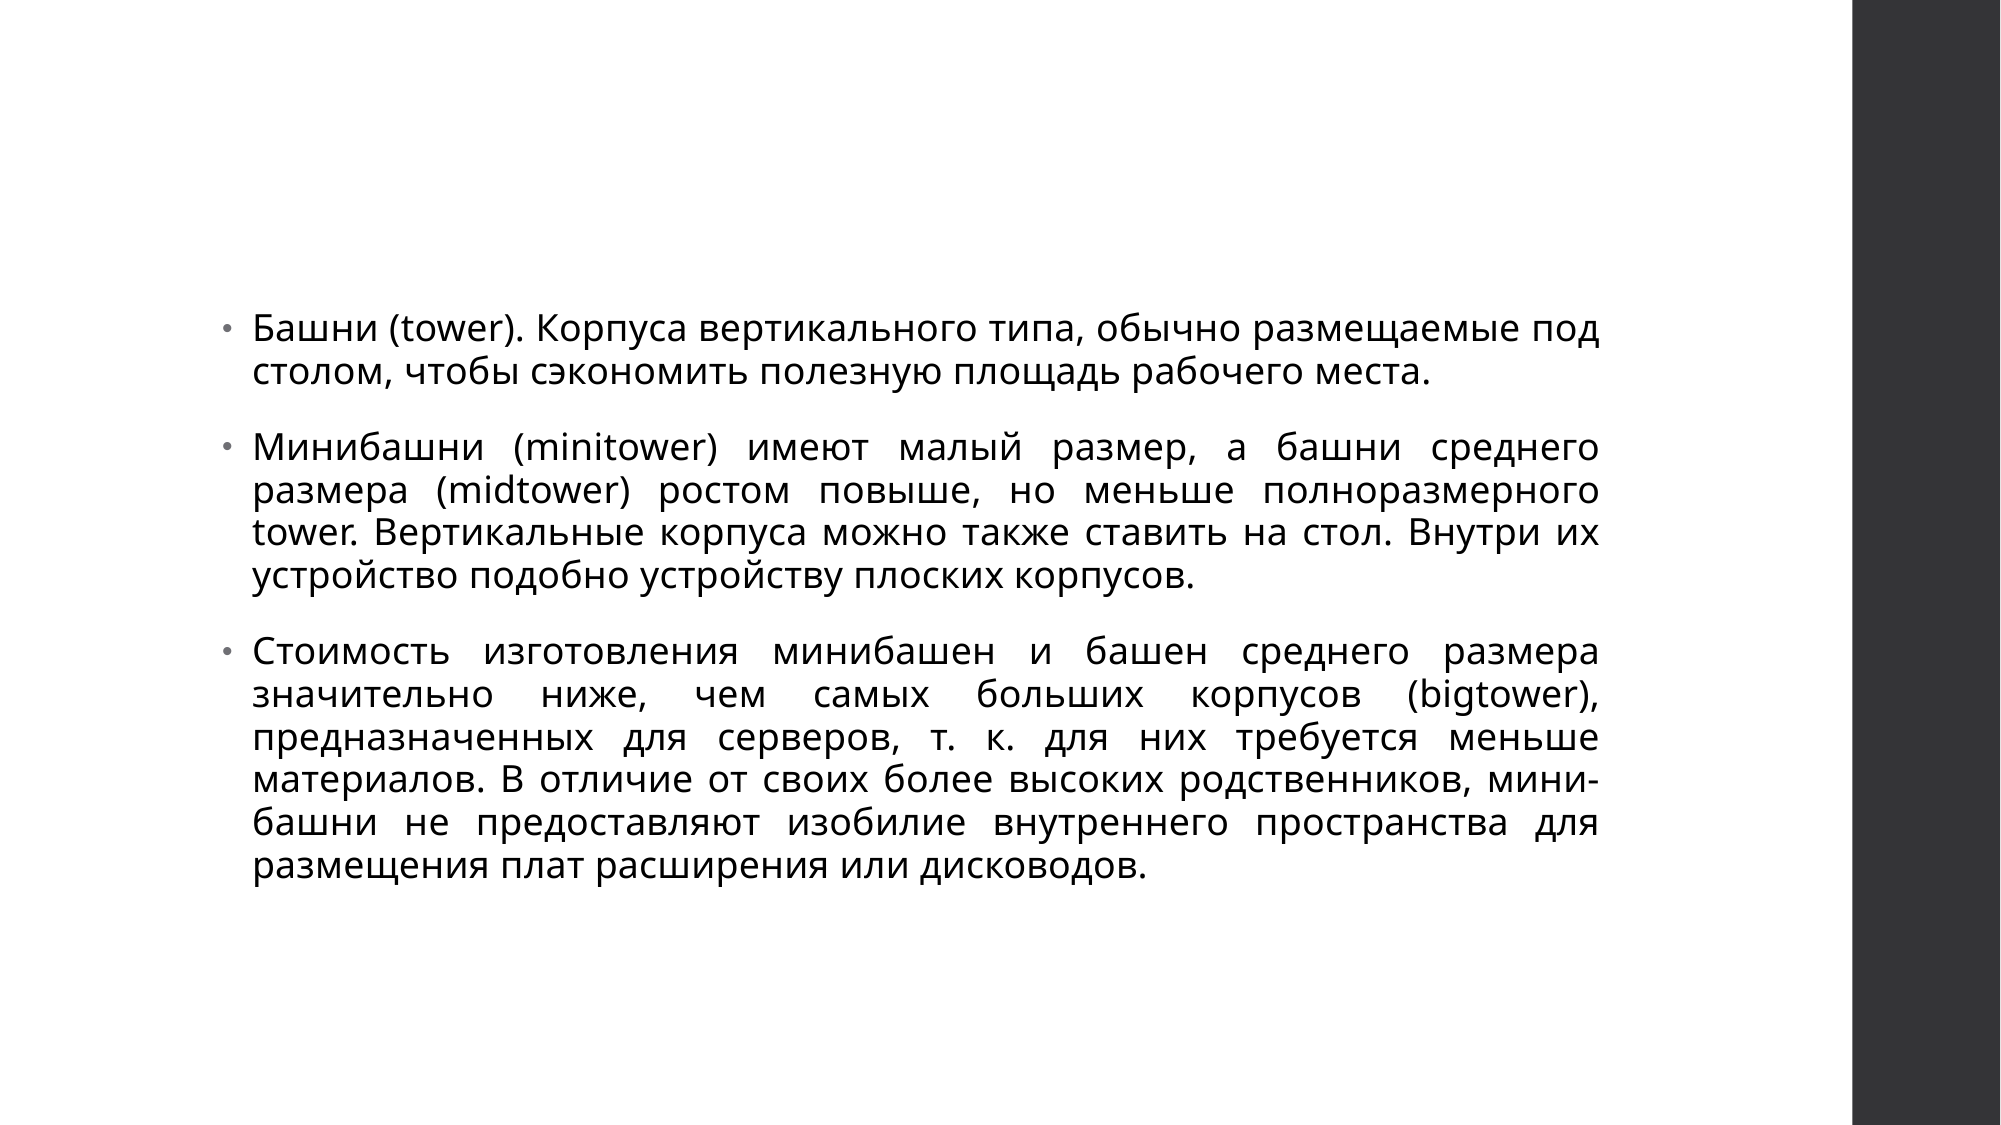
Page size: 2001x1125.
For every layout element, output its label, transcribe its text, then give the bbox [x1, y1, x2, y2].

list Башни (tower). Корпуса вертикального типа, обычно размещаемые под столом, чтобы сэкономить полезную площадь рабочего места. Минибашни (minitower) имеют малый размер, а башни среднего размера (midtower) ростом повыше, но меньше полноразмерного tower. Вертикальные корпуса можно также ставить на стол. Внутри их устройство подобно устройству плоских корпусов. Стоимость изготовления минибашен и башен среднего размера значительно ниже, чем самых больших корпусов (bigtower), предназначенных для серверов, т. к. для них требуется меньше материалов. В отличие от своих более высоких родственников, мини-башни не предоставляют изобилие внутреннего пространства для размещения плат расширения или дисководов. [206, 299, 1617, 1014]
